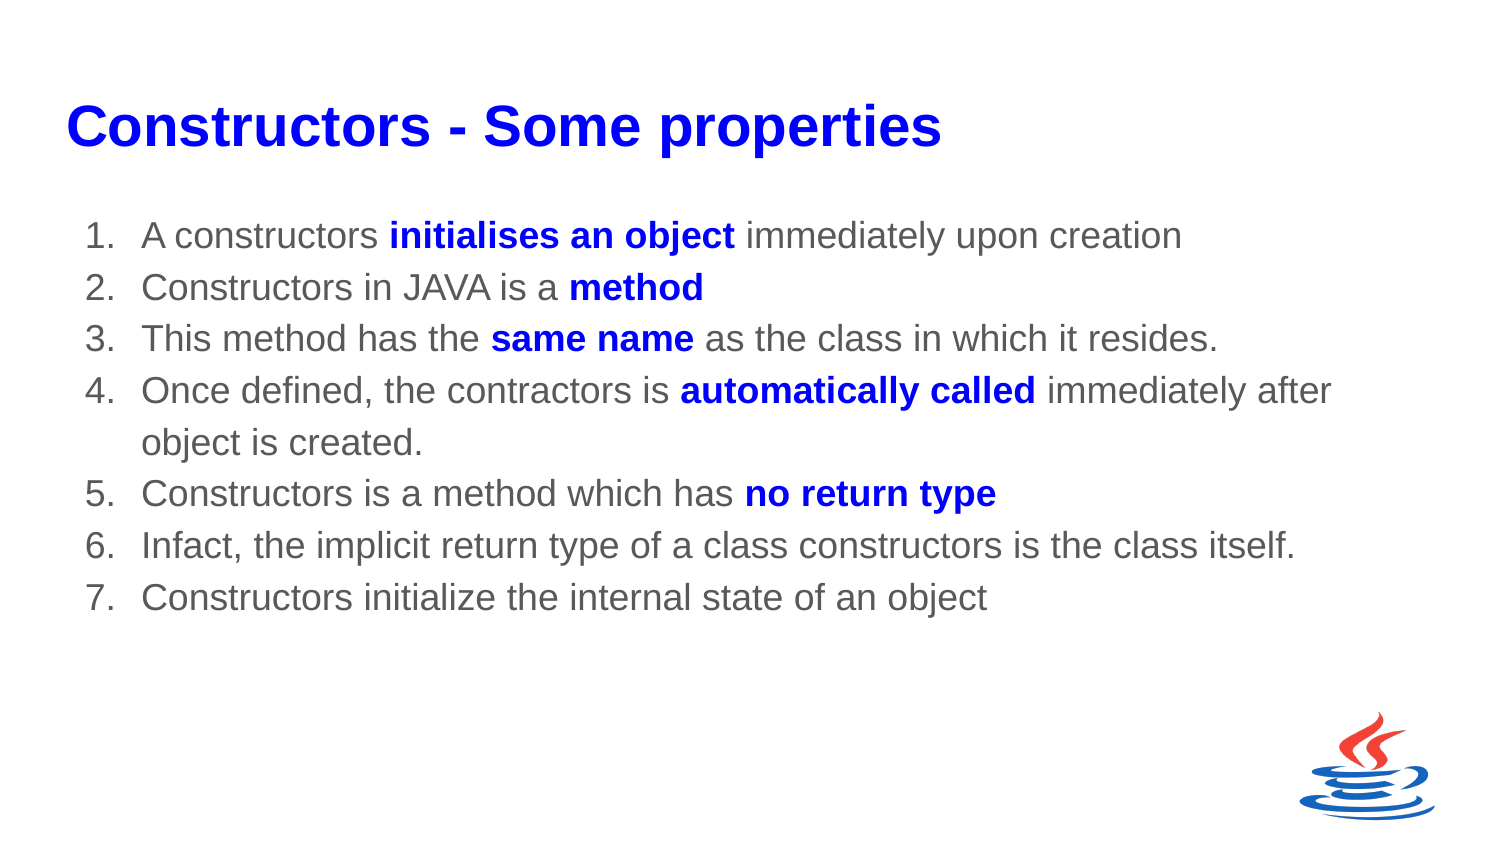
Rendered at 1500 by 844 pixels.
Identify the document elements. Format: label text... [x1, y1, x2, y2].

list A constructors initialises an object immediately upon creation Constructors in JAVA is a method This method has the same name as the class in which it resides. Once defined, the contractors is automatically called immediately after object is created. Constructors is a method which has no return type Infact, the implicit return type of a class constructors is the class itself. Constructors initialize the internal state of an object [51, 189, 1449, 750]
picture [1258, 700, 1475, 831]
title Constructors - Some properties [51, 72, 1449, 167]
